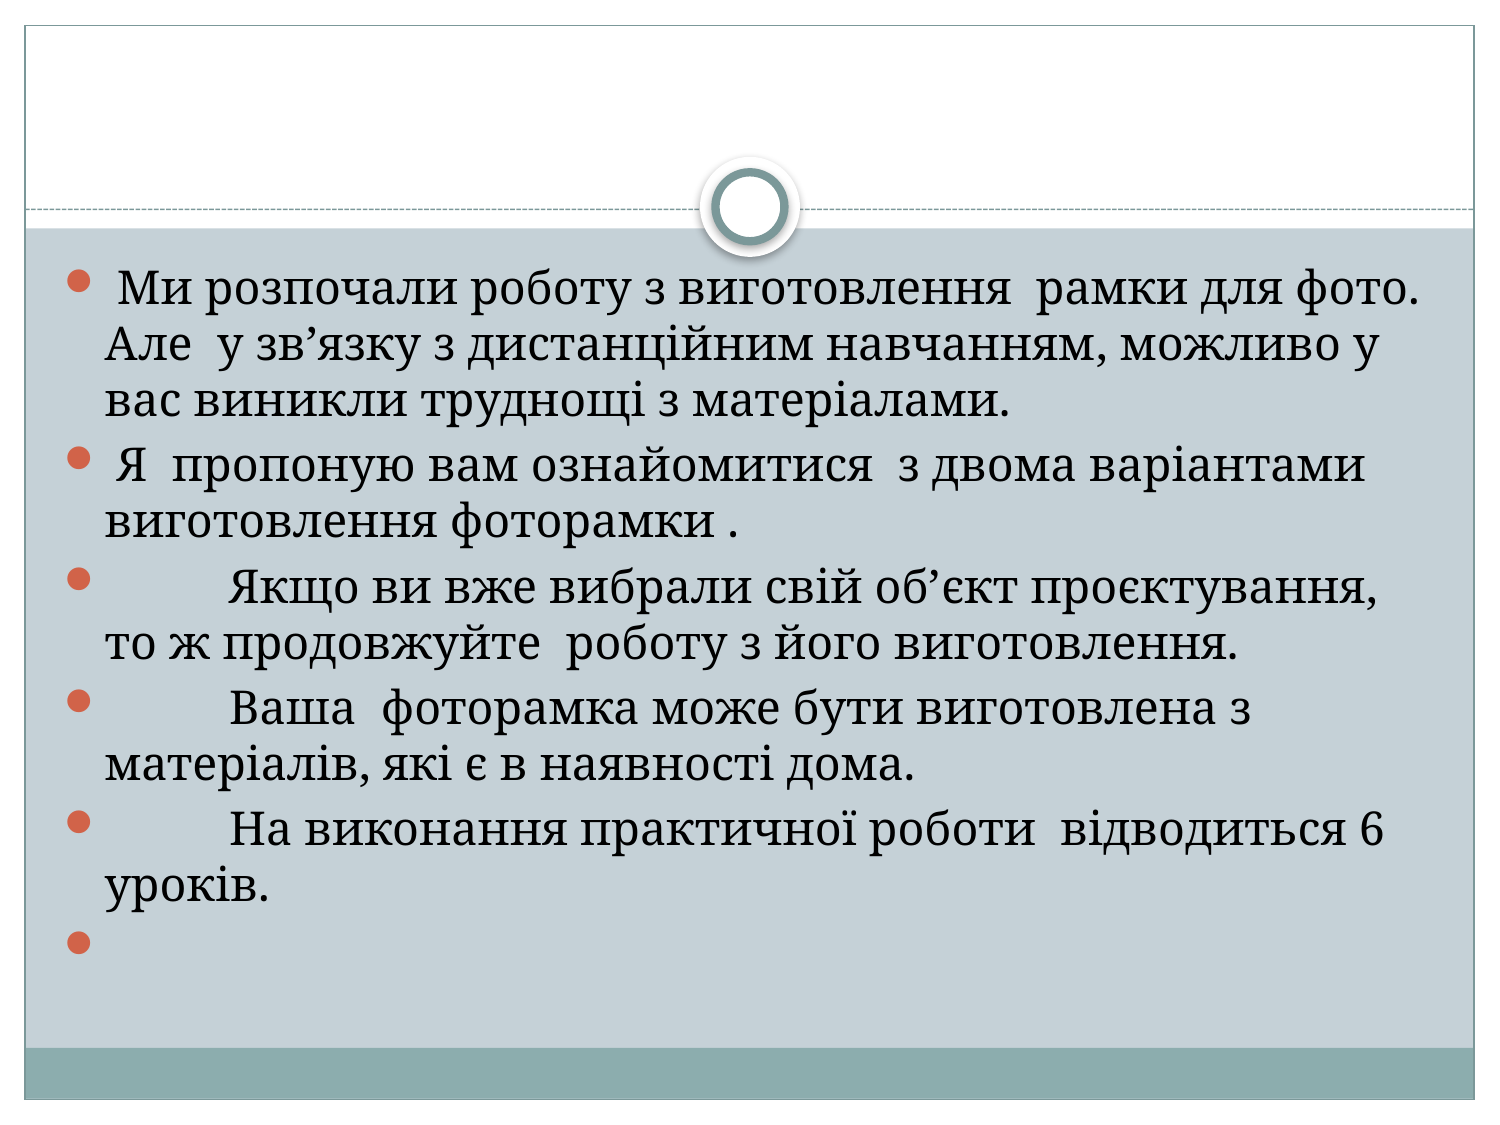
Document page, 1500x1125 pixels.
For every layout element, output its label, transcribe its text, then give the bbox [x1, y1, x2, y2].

list Ми розпочали роботу з виготовлення рамки для фото. Але у зв’язку з дистанційним навчанням, можливо у вас виникли труднощі з матеріалами. Я пропоную вам ознайомитися з двома варіантами виготовлення фоторамки . Якщо ви вже вибрали свій об’єкт проєктування, то ж продовжуйте роботу з його виготовлення. Ваша фоторамка може бути виготовлена з матеріалів, які є в наявності дома. На виконання практичної роботи відводиться 6 уроків. [49, 250, 1445, 1001]
